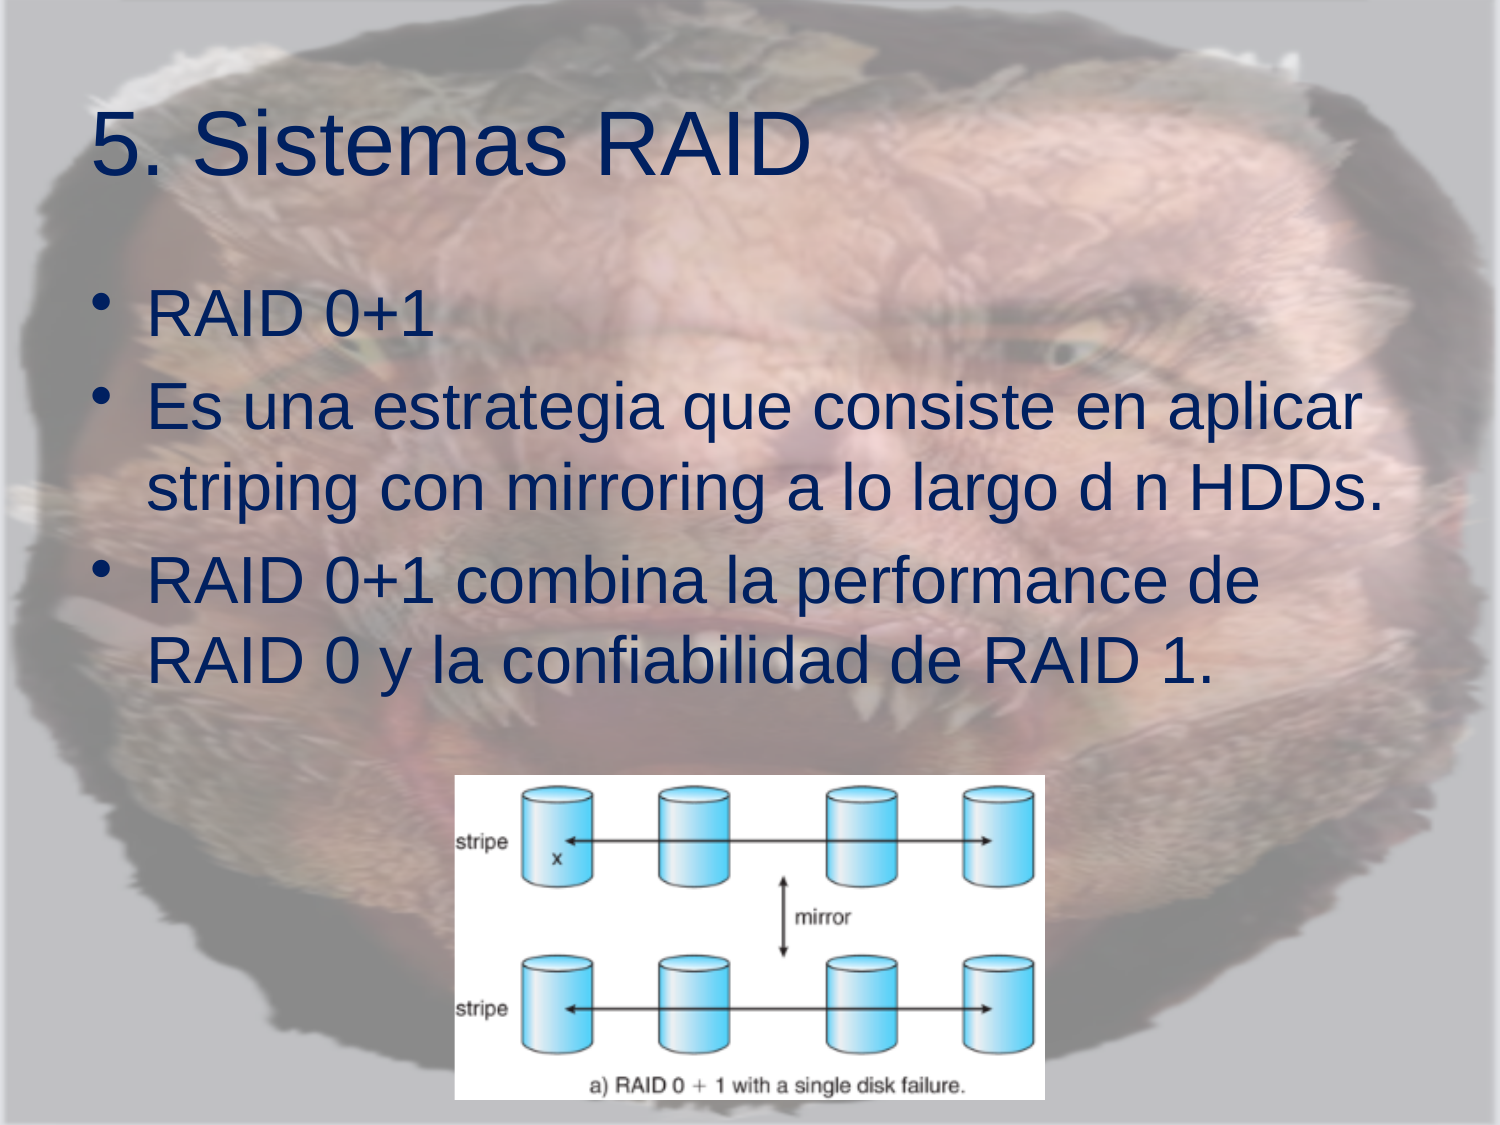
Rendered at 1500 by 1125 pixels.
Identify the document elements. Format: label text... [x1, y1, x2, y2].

list RAID 0+1 Es una estrategia que consiste en aplicar striping con mirroring a lo largo d n HDDs. RAID 0+1 combina la performance de RAID 0 y la confiabilidad de RAID 1. [75, 262, 1425, 1005]
picture [454, 774, 1046, 1100]
title 5. Sistemas RAID [75, 45, 1425, 233]
